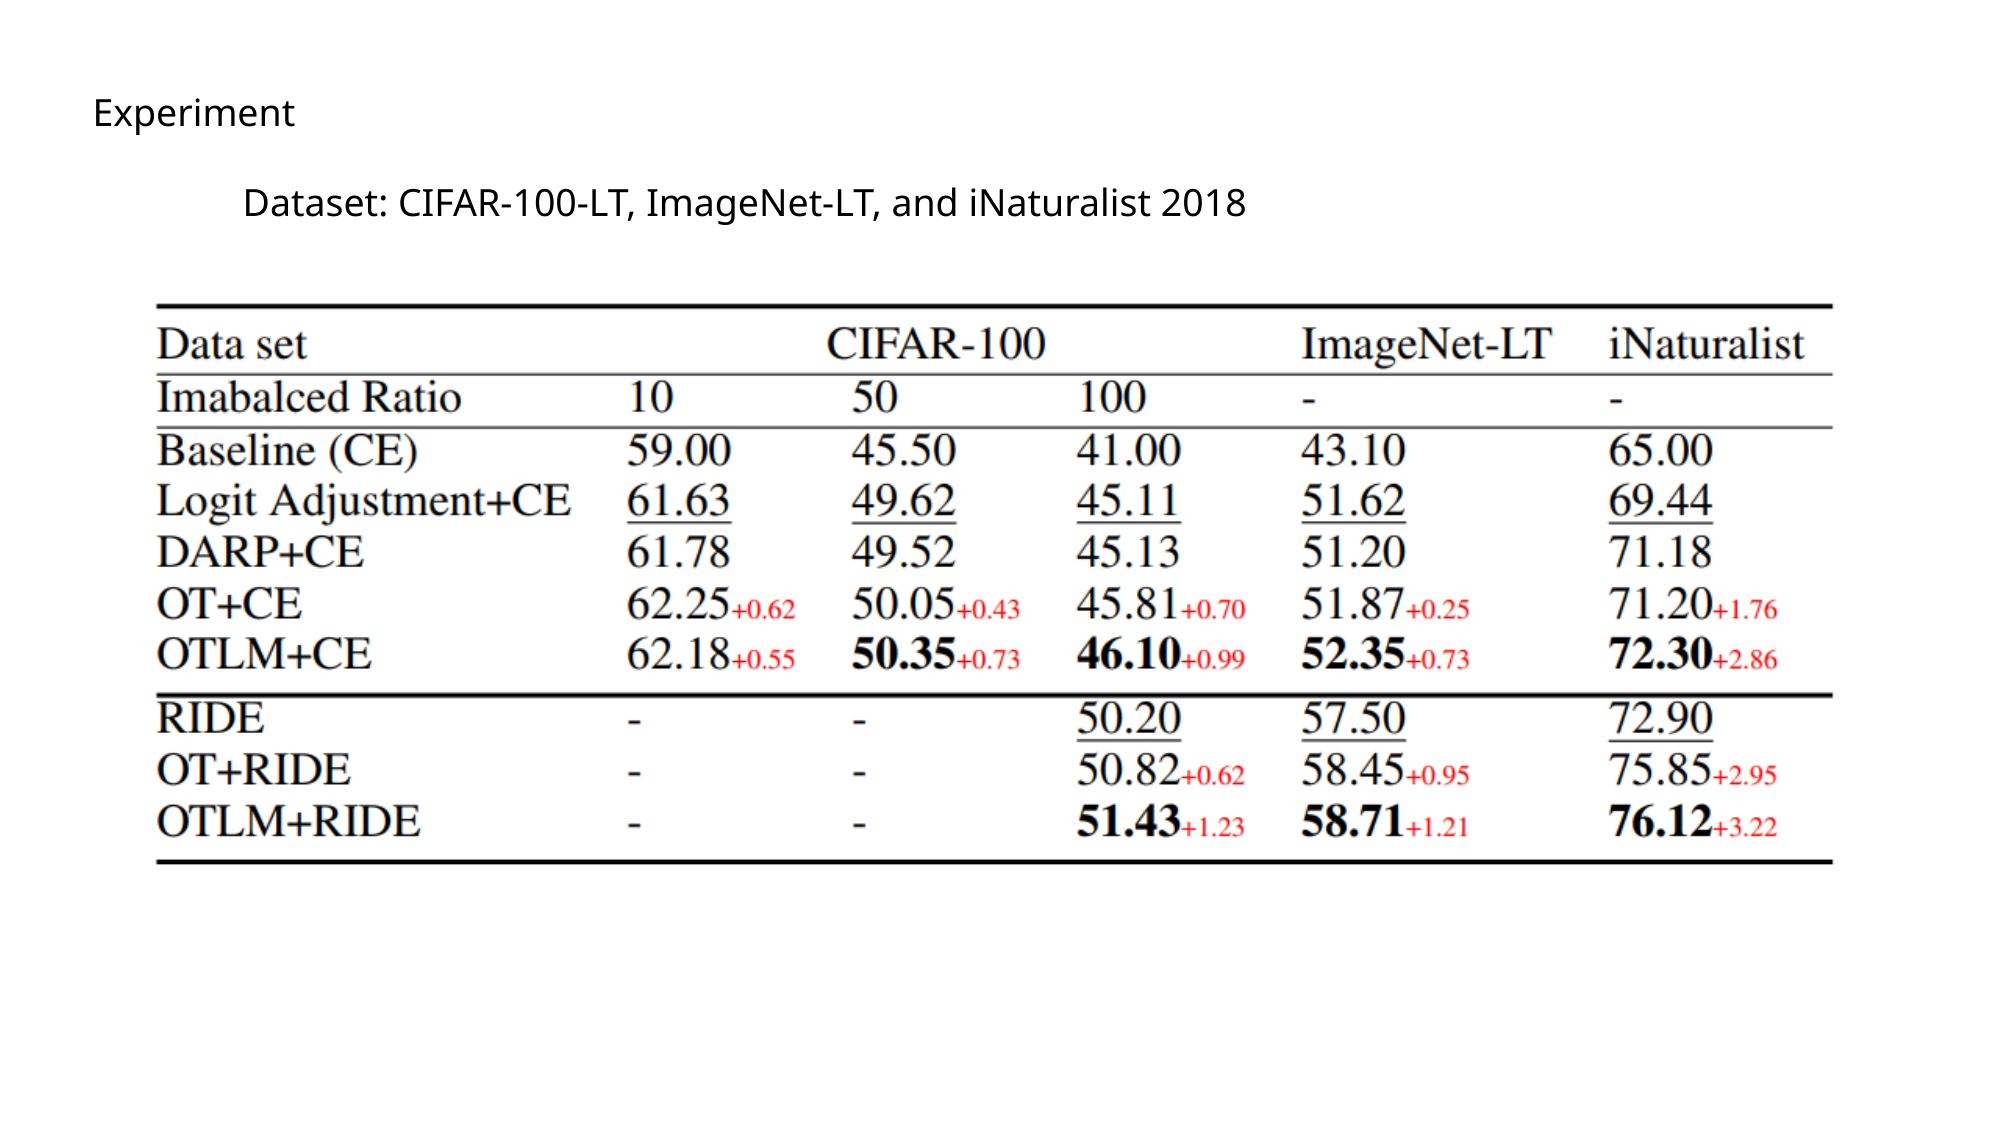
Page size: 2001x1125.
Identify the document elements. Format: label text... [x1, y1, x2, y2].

text_box Experiment Dataset: CIFAR-100-LT, ImageNet-LT, and iNaturalist 2018 [77, 81, 1888, 231]
picture [124, 268, 1875, 899]
